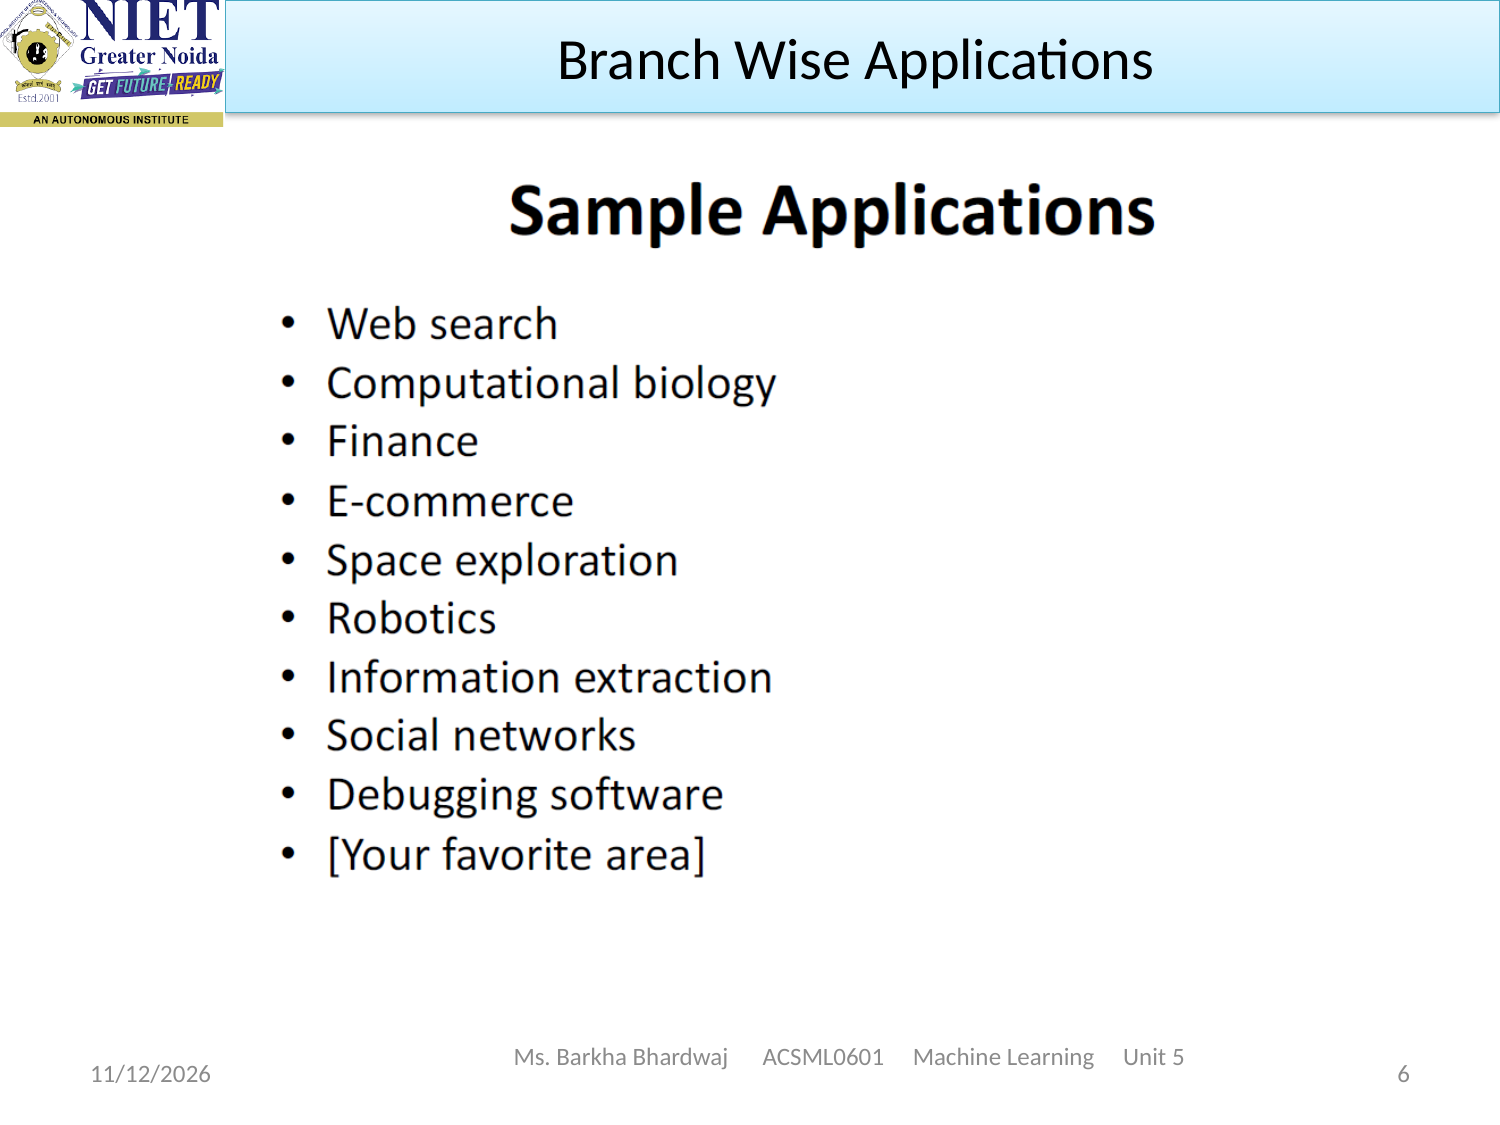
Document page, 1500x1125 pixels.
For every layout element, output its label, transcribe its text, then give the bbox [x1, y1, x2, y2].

text_box Branch Wise Applications [226, 0, 1500, 113]
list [224, 172, 1363, 945]
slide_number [75, 1042, 425, 1103]
slide_number 6 [1074, 1042, 1425, 1103]
picture [0, 0, 226, 127]
footer Ms. Barkha Bhardwaj ACSML0601 Machine Learning Unit 5 [462, 1025, 1238, 1085]
